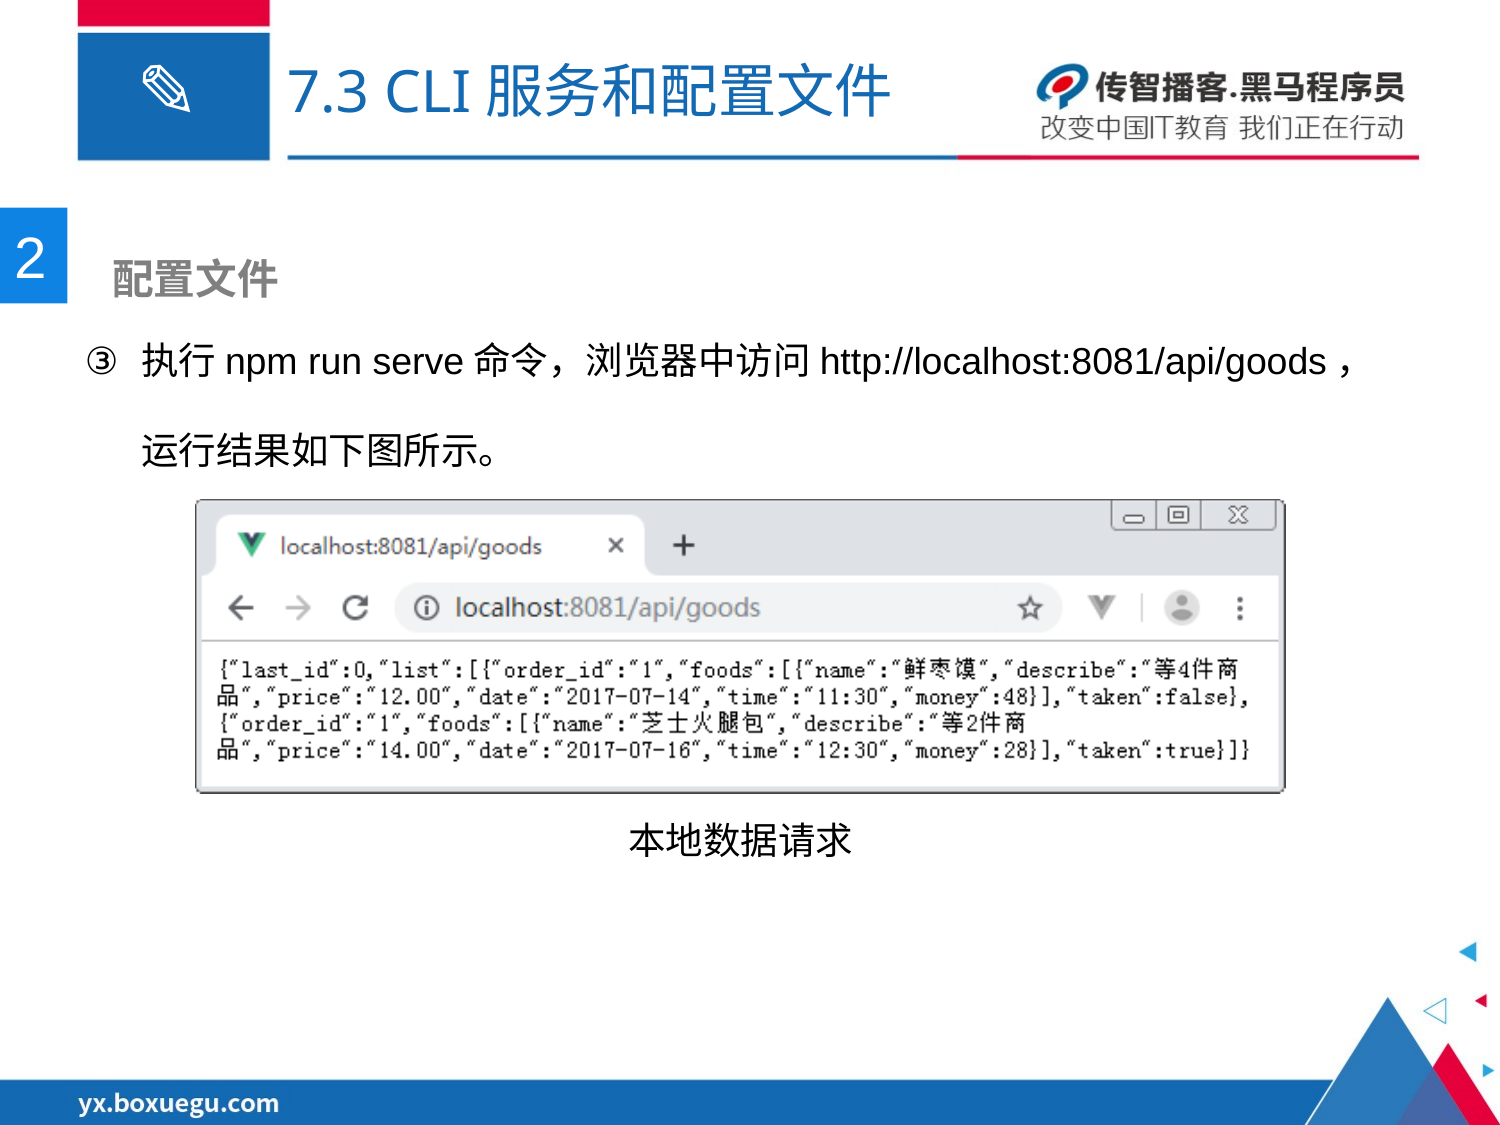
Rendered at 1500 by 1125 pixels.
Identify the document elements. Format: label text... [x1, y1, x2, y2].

picture [0, 0, 1500, 1125]
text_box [0, 207, 844, 311]
title 7.3 CLI服务和配置文件 [271, 25, 1046, 153]
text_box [195, 499, 1286, 871]
text_box 执行npm run serve命令，浏览器中访问http://localhost:8081/api/goods，运行结果如下图所示。 [70, 284, 1415, 480]
